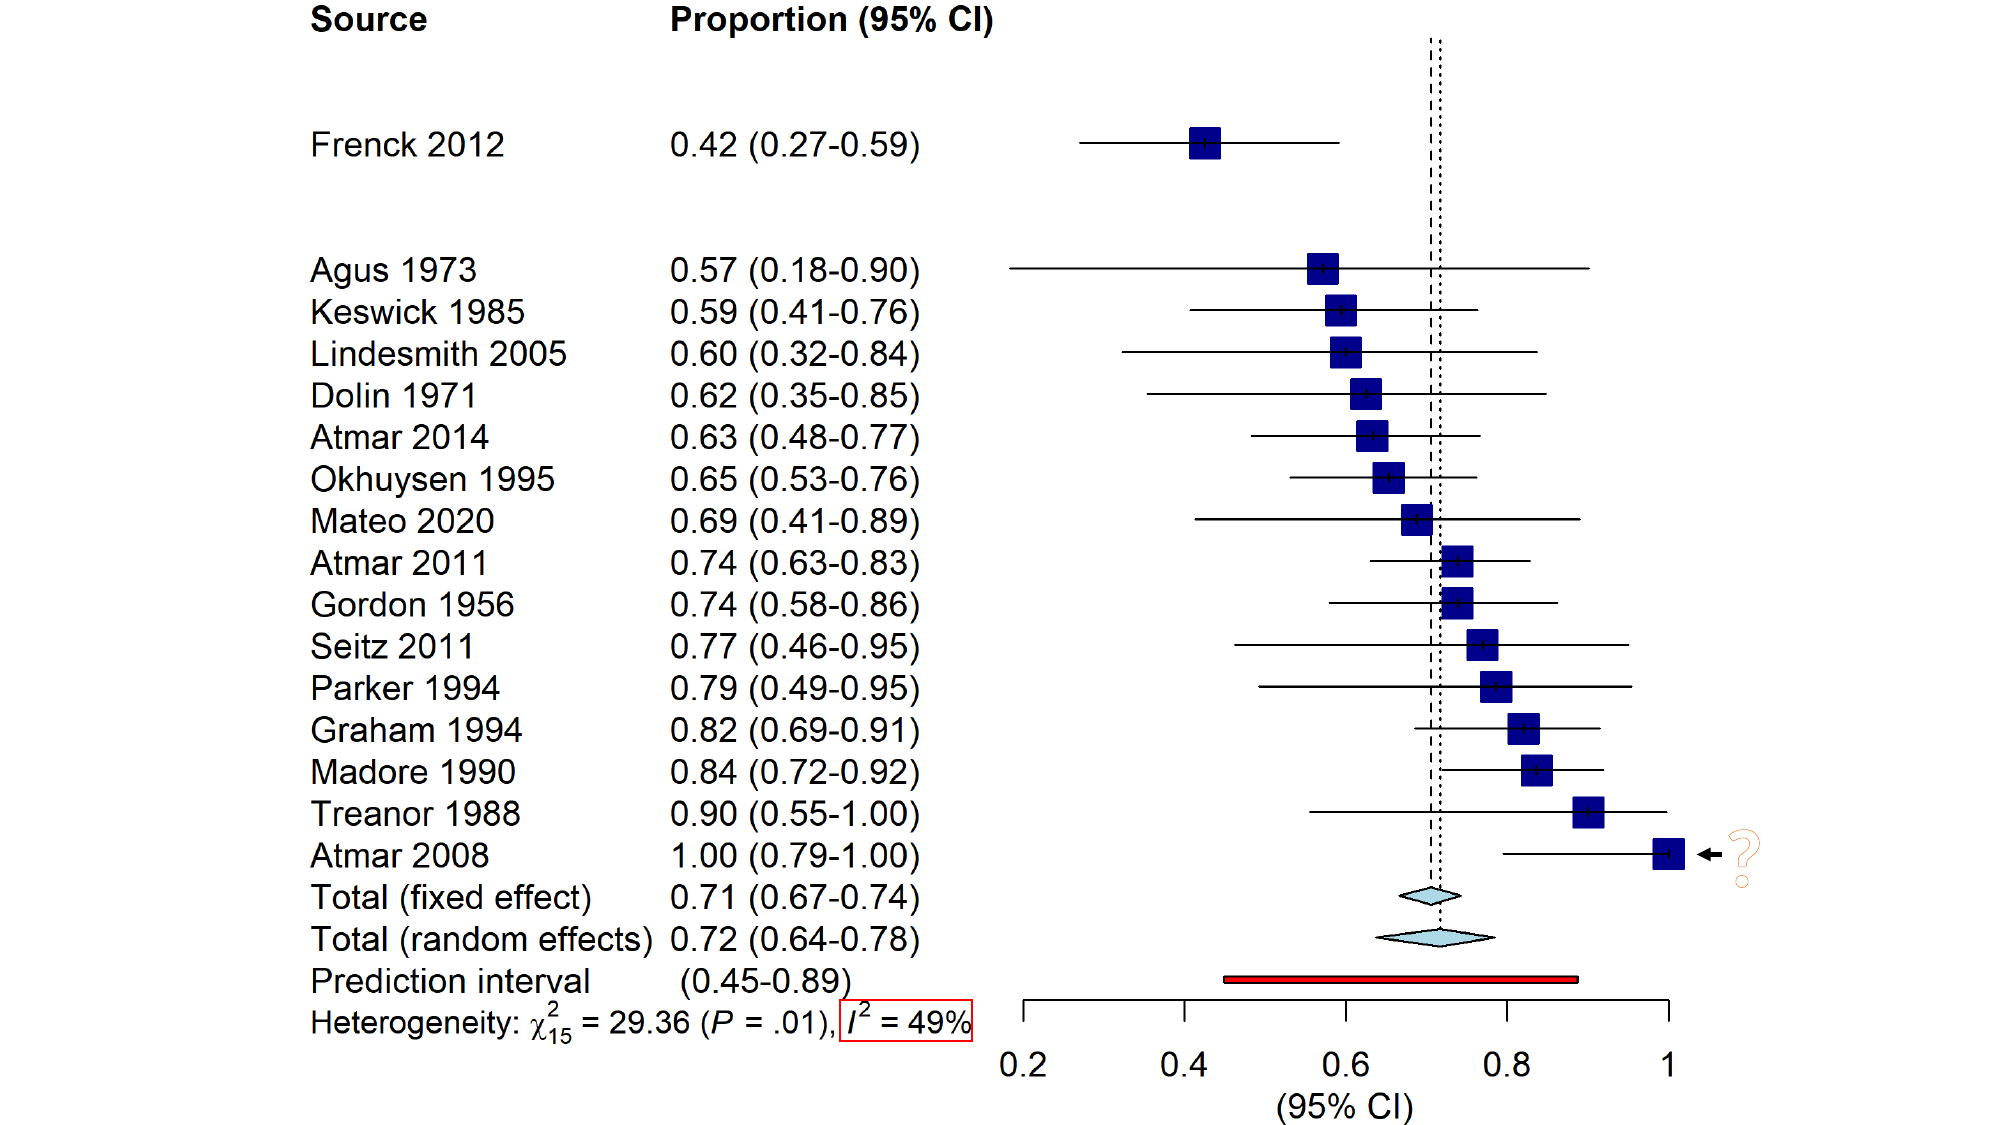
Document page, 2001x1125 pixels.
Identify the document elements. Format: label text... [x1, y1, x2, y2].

picture [308, 5, 1685, 1125]
text_box ? [1709, 796, 1779, 912]
